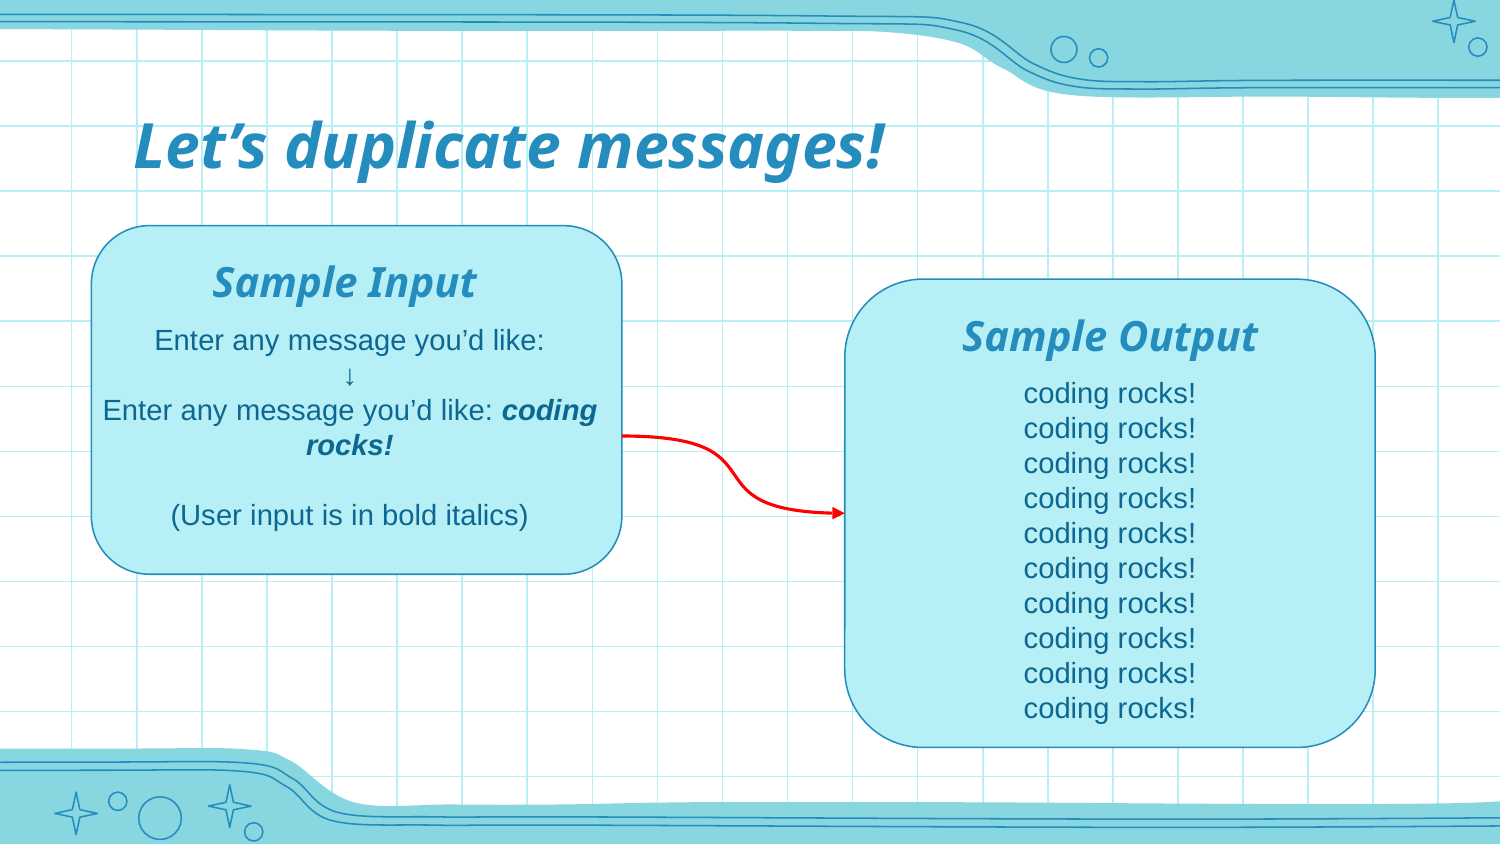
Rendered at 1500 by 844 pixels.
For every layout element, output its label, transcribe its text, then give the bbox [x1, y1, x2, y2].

subtitle Enter any message you’d like: ↓ Enter any message you’d like: coding rocks! (User input is in bold italics) [78, 307, 622, 566]
text_box [860, 279, 1360, 310]
title Sample Input [78, 256, 622, 307]
text_box [98, 225, 615, 256]
text_box [119, 566, 594, 575]
title Sample Output [838, 310, 1382, 360]
text_box [844, 464, 1376, 748]
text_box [621, 435, 845, 514]
subtitle coding rocks! coding rocks! coding rocks! coding rocks! coding rocks! coding rocks! coding rocks! coding rocks! coding rocks! coding rocks! [838, 360, 1382, 464]
title Let’s duplicate messages! [118, 91, 1382, 196]
